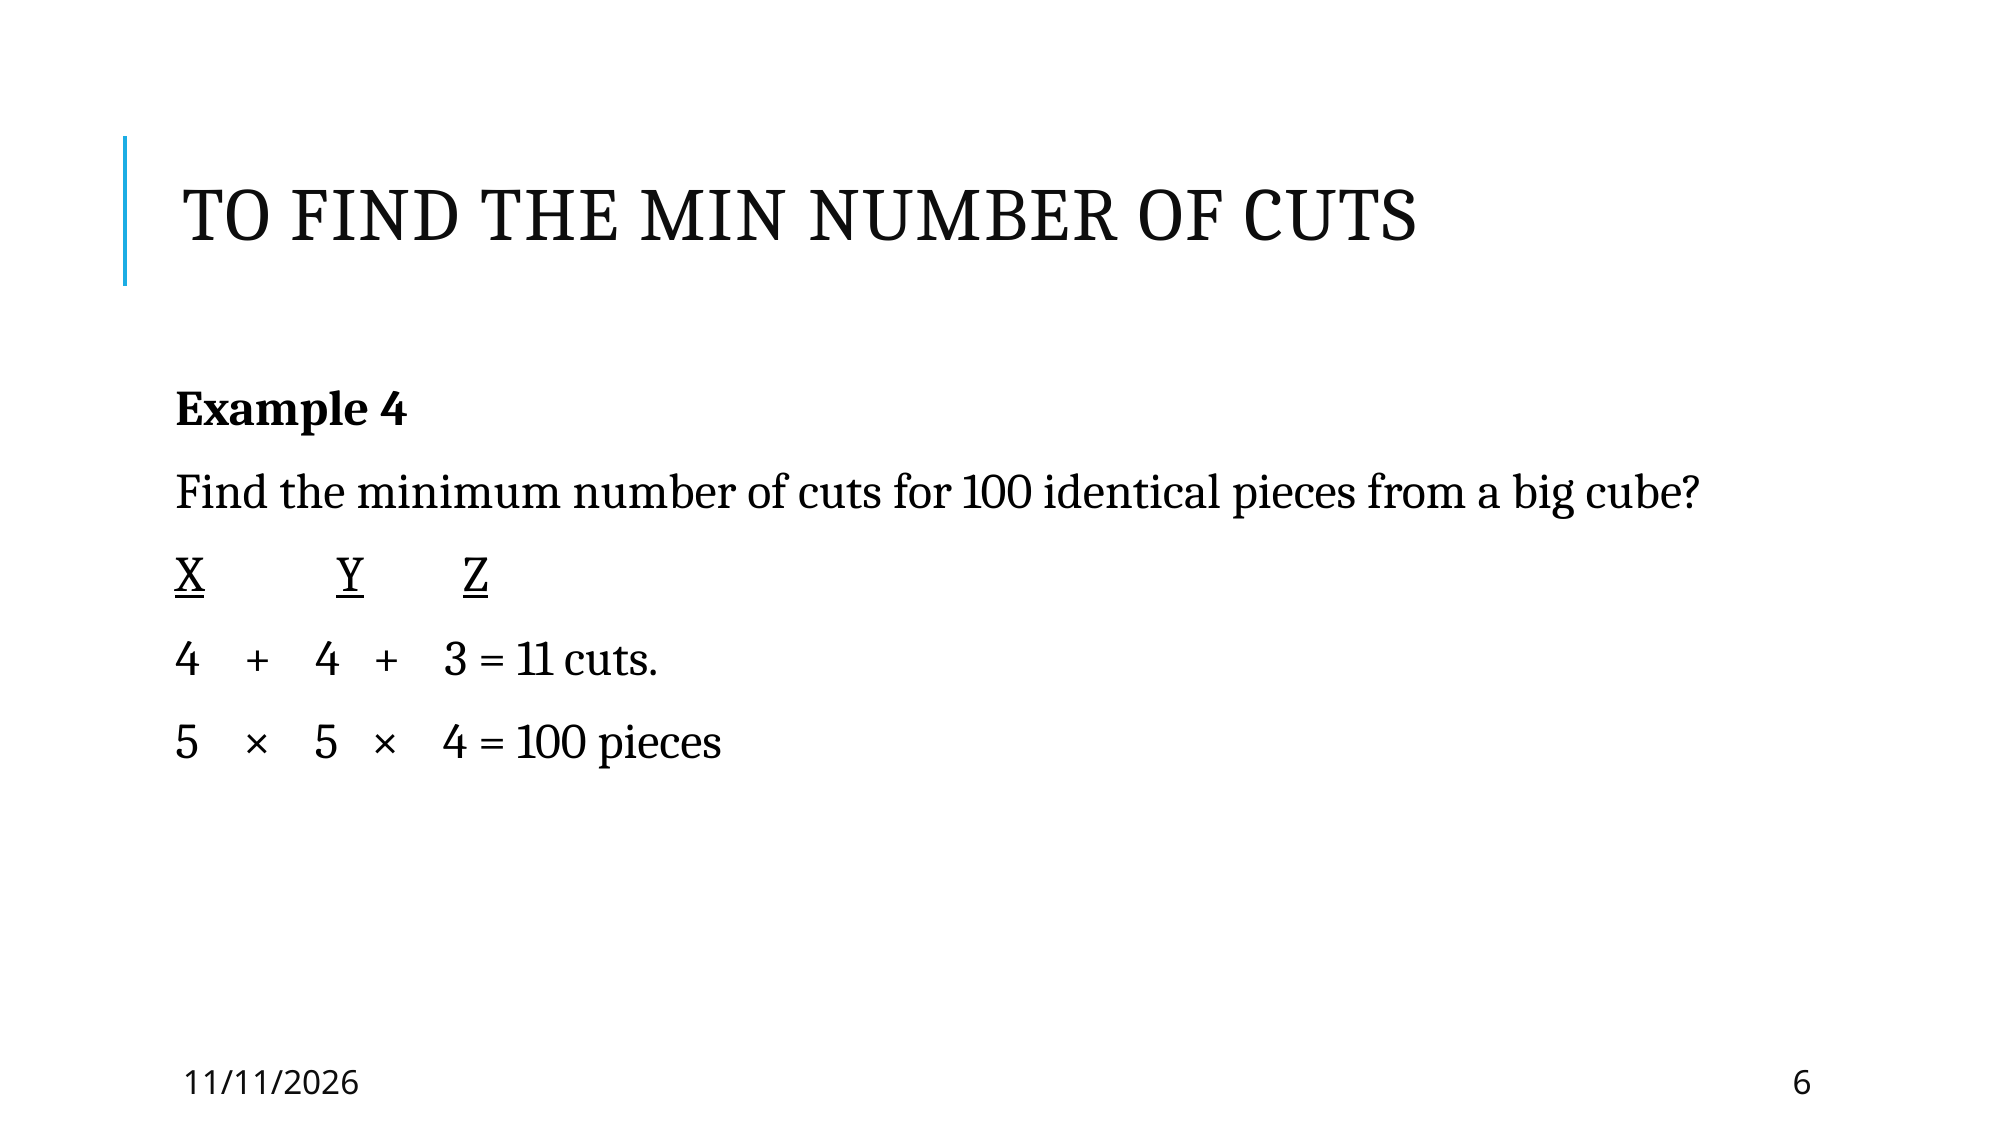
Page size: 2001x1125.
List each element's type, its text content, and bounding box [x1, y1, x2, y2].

slide_number 6 [1777, 1061, 1938, 1107]
list Example 4 Find the minimum number of cuts for 100 identical pieces from a big cube? X Y Z 4 + 4 + 3 = 11 cuts. 5 × 5 × 4 = 100 pieces [168, 375, 1865, 1035]
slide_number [168, 1061, 522, 1107]
title To find the min number of cuts [168, 96, 1763, 342]
